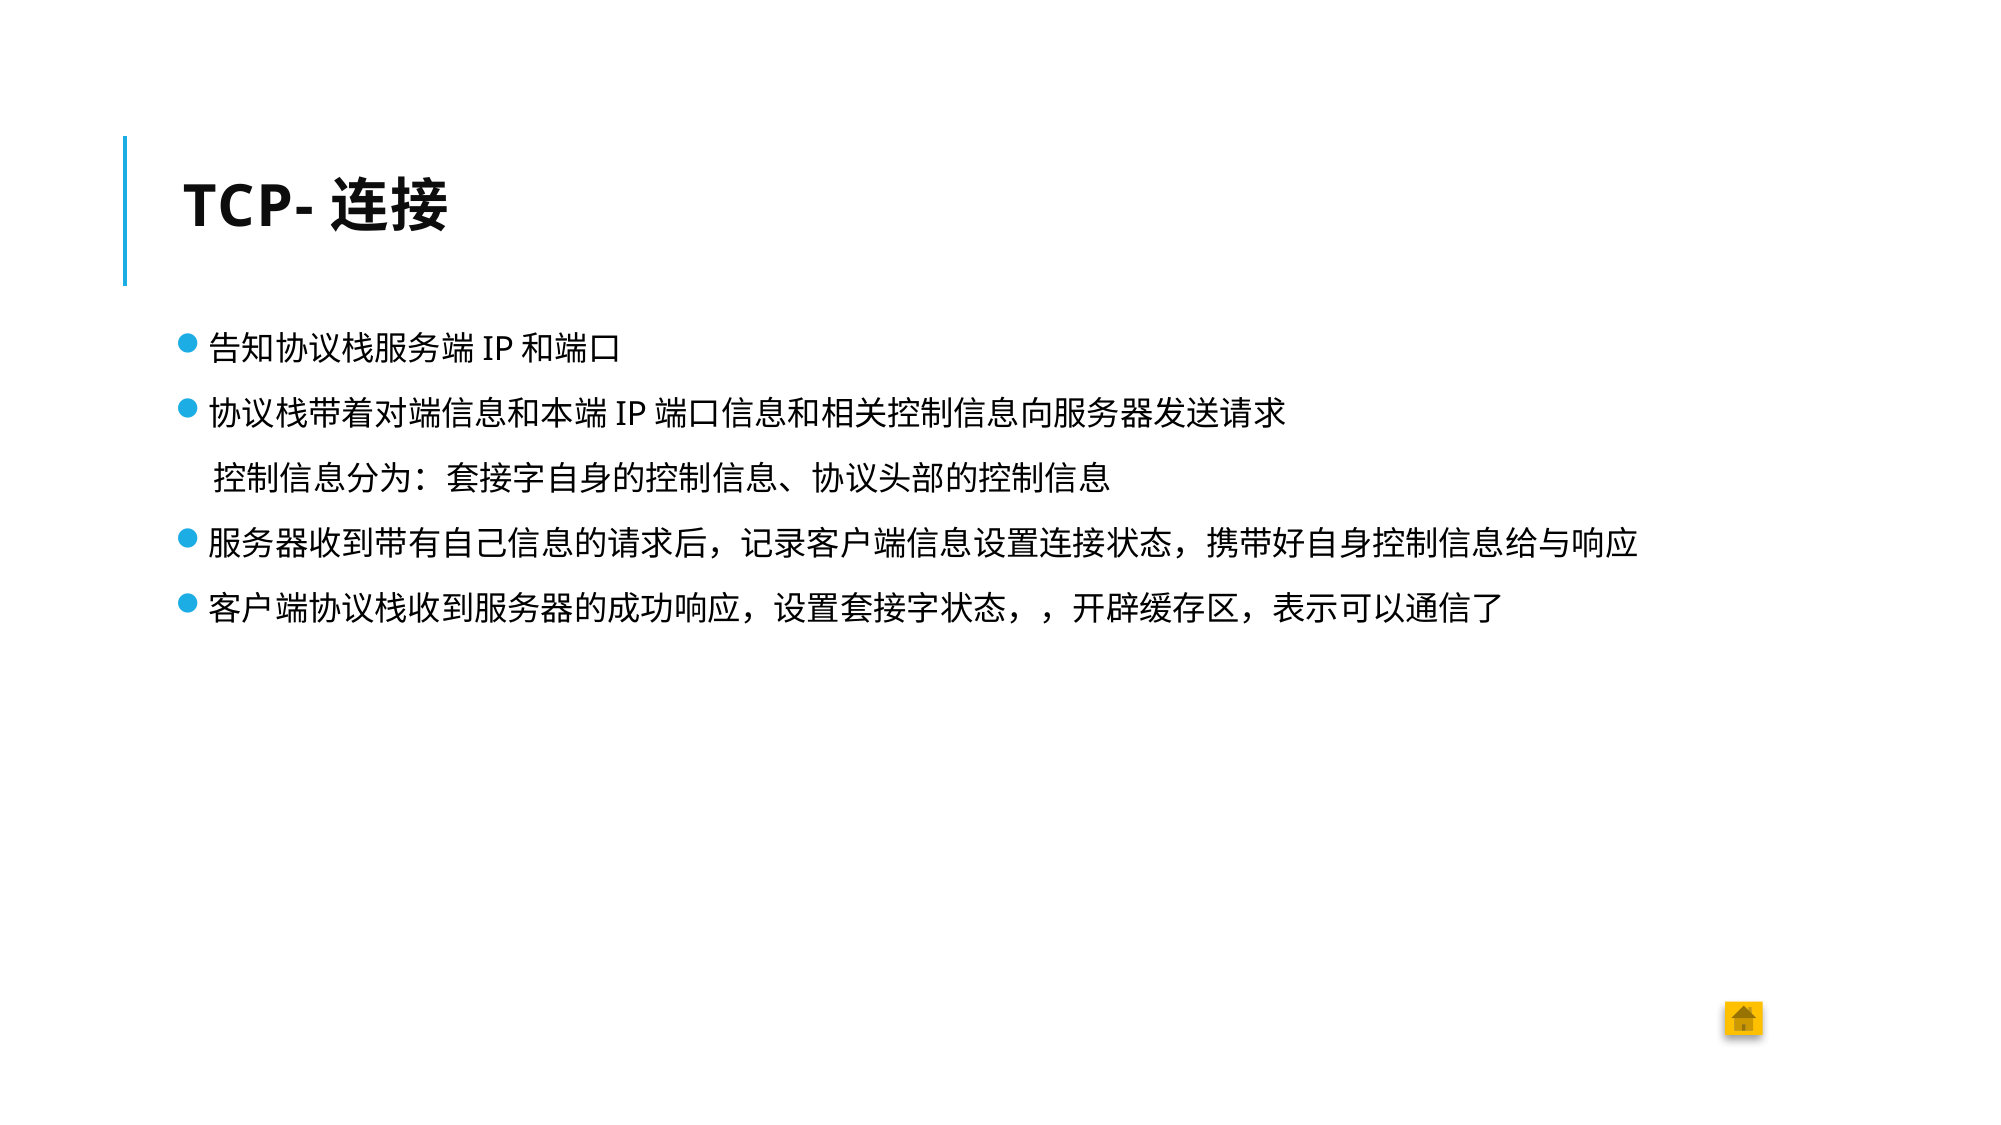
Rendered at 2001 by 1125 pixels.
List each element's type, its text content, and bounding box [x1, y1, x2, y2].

title TCP-连接 [168, 131, 1763, 289]
text_box [1724, 1000, 1764, 1036]
list 告知协议栈服务端IP和端口 协议栈带着对端信息和本端IP端口信息和相关控制信息向服务器发送请求 控制信息分为：套接字自身的控制信息、协议头部的控制信息 服务器收到带有自己信息的请求后，记录客户端信息设置连接状态，携带好自身控制信息给与响应 客户端协议栈收到服务器的成功响应，设置套接字状态，，开辟缓存区，表示可以通信了 [168, 324, 1763, 1071]
